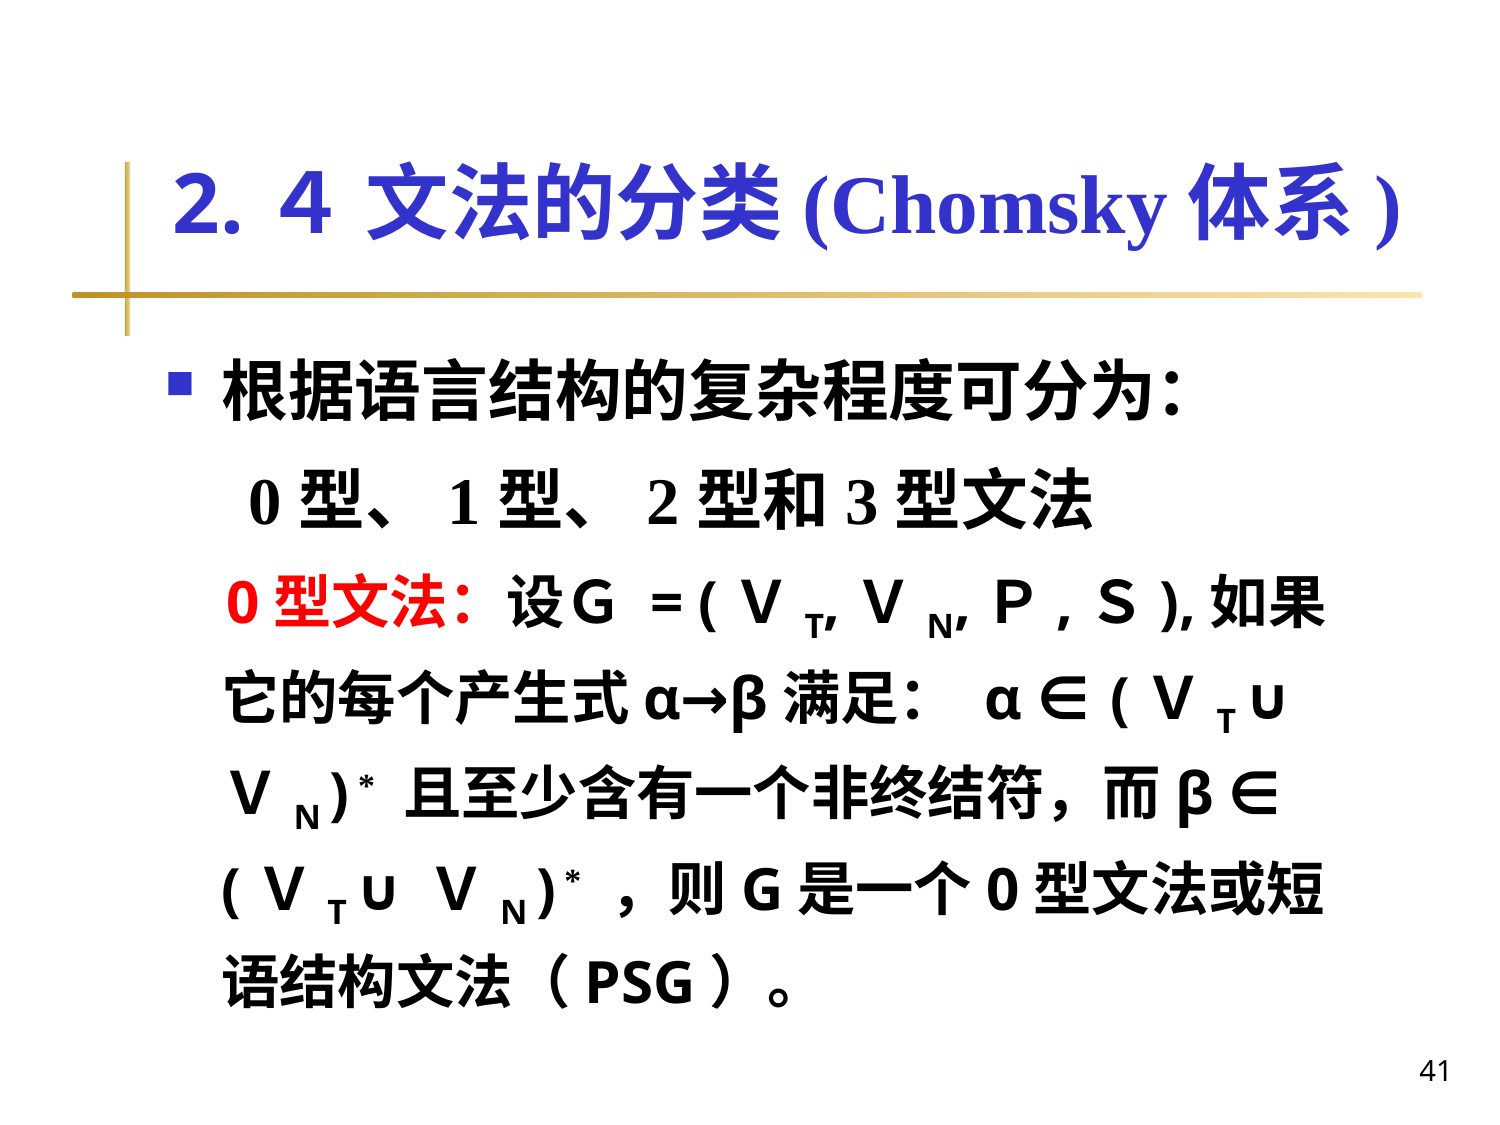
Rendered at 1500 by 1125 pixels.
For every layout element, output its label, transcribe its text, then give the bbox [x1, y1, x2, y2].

slide_number 41 [1154, 1023, 1468, 1100]
list 根据语言结构的复杂程度可分为： 0型、1型、2型和3型文法 0型文法：设Ｇ = (ＶT,ＶN,Ｐ,Ｓ),如果它的每个产生式α→β满足： α ∈ (ＶT ∪ＶN ) * 且至少含有一个非终结符，而β ∈ (ＶT ∪ＶN ) * ，则G是一个0型文法或短语结构文法（PSG）。 [150, 324, 1388, 963]
title 2.４ 文法的分类(Chomsky体系) [150, 125, 1425, 275]
